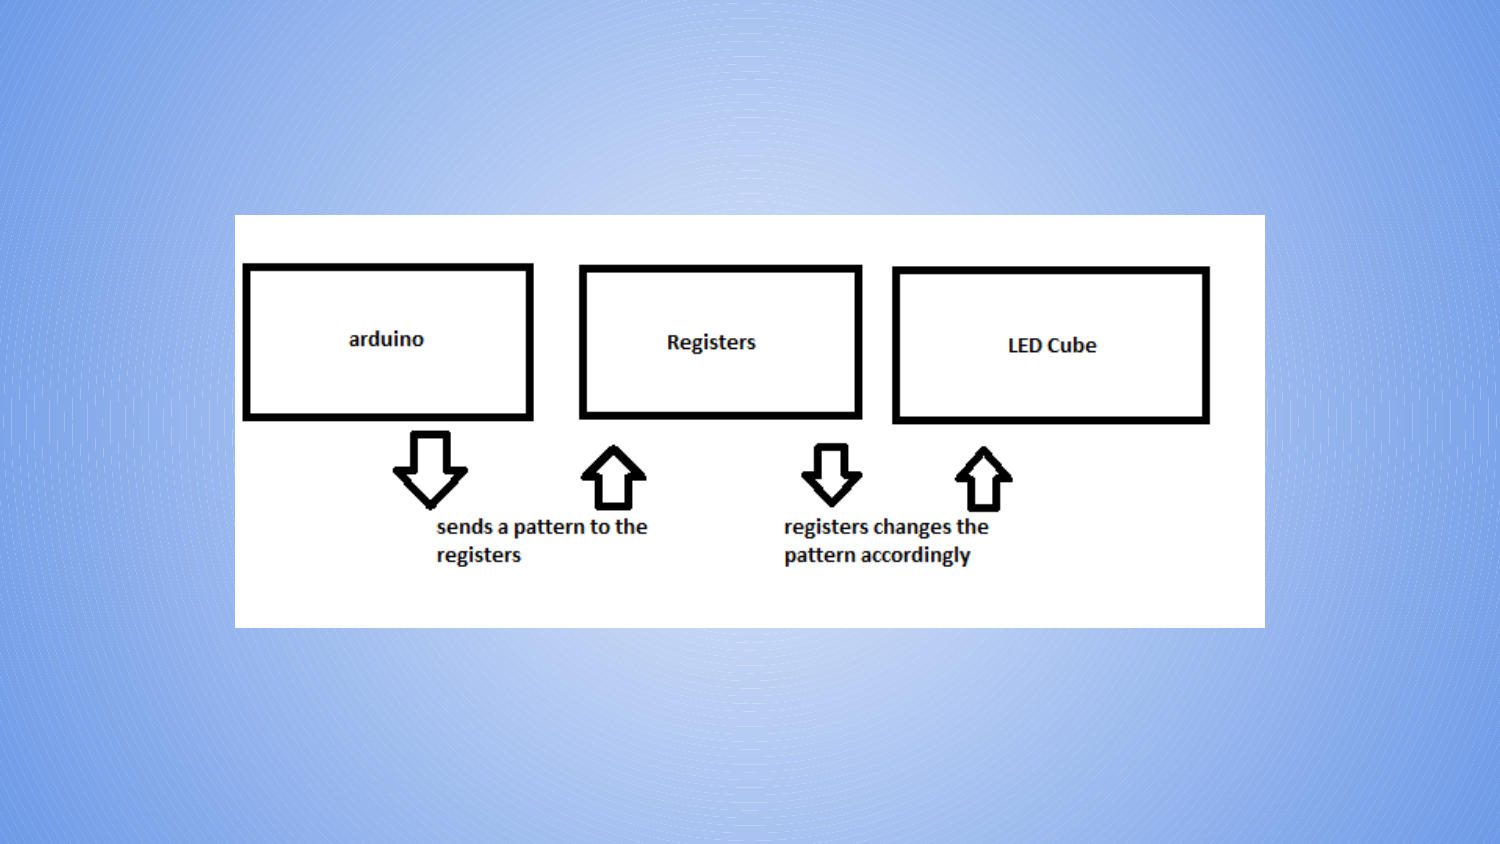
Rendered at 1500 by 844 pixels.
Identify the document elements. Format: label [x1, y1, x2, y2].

picture [235, 215, 1265, 629]
